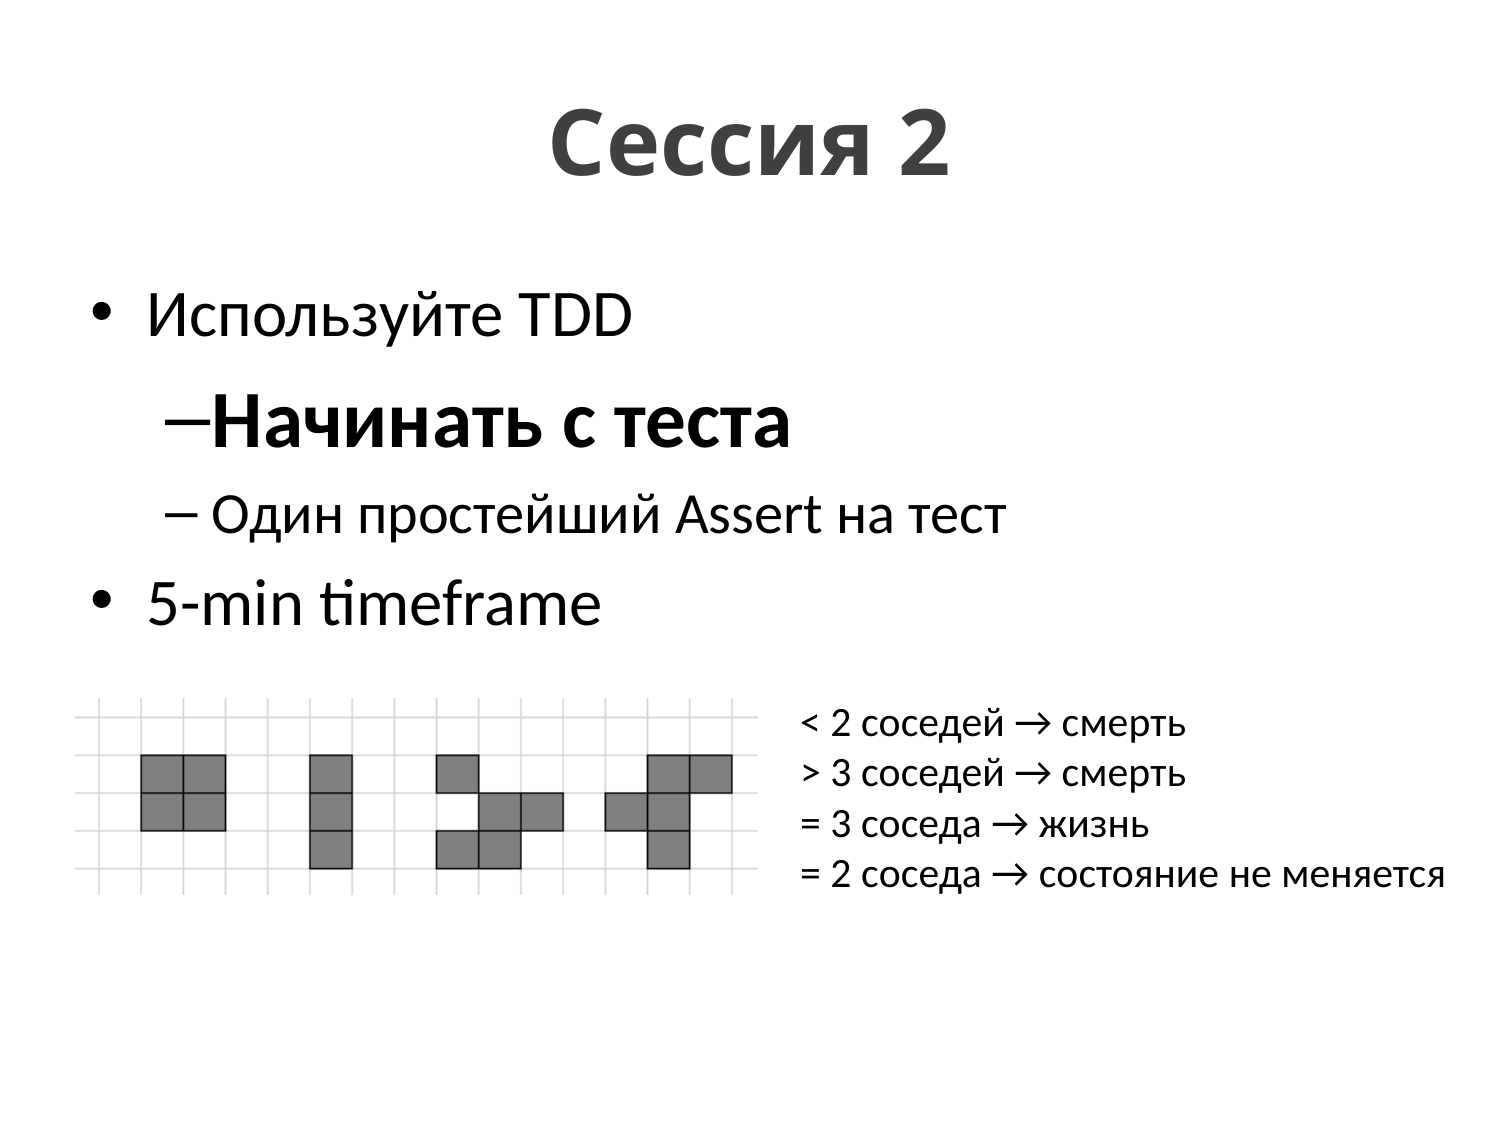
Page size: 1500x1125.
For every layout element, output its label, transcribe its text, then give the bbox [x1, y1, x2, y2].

list Используйте TDD Начинать с теста Один простейший Assert на тест 5-min timeframe [75, 262, 1425, 1005]
picture [74, 698, 758, 895]
text_box < 2 соседей → смерть > 3 соседей → смерть = 3 соседа → жизнь = 2 соседа → состояние не меняется [785, 687, 1489, 903]
title Сессия 2 [75, 45, 1425, 233]
